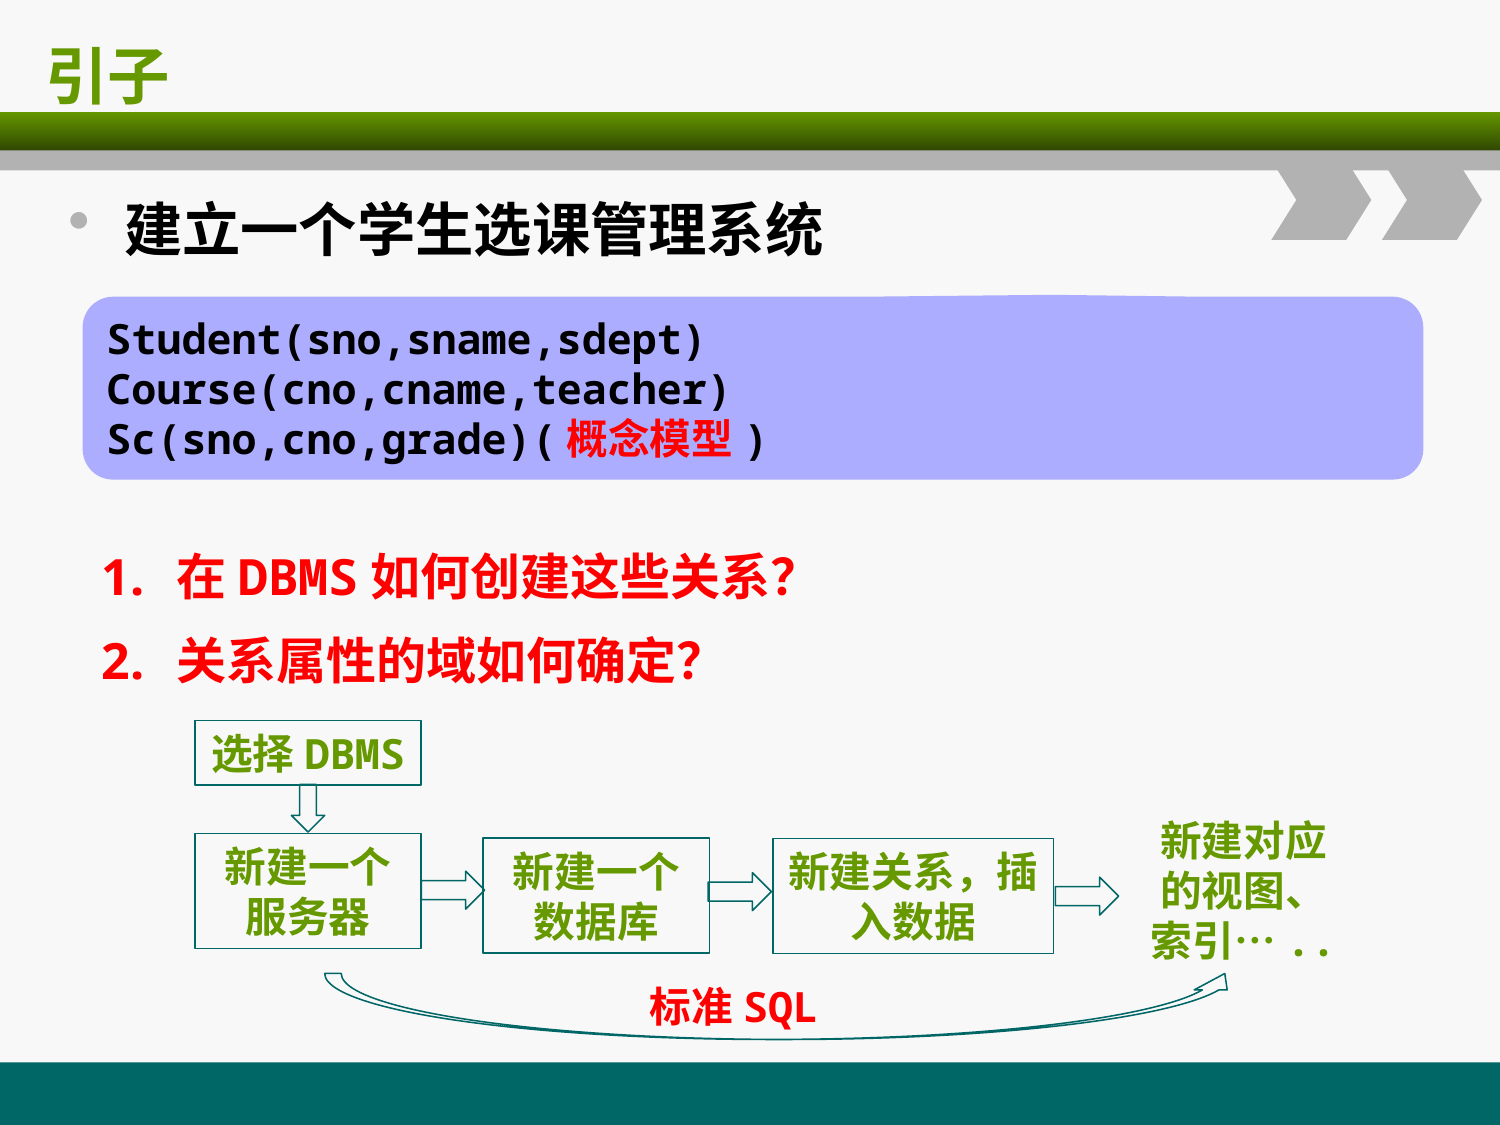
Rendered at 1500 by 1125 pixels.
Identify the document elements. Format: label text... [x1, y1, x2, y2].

list 建立一个学生选课管理系统 [53, 185, 1263, 305]
text_box 在DBMS如何创建这些关系？ 关系属性的域如何确定？ [86, 515, 1315, 697]
title 引子 [30, 24, 1463, 125]
text_box Student(sno,sname,sdept) Course(cno,cname,teacher) Sc(sno,cno,grade)(概念模型) [82, 294, 1424, 480]
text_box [194, 720, 1357, 1040]
